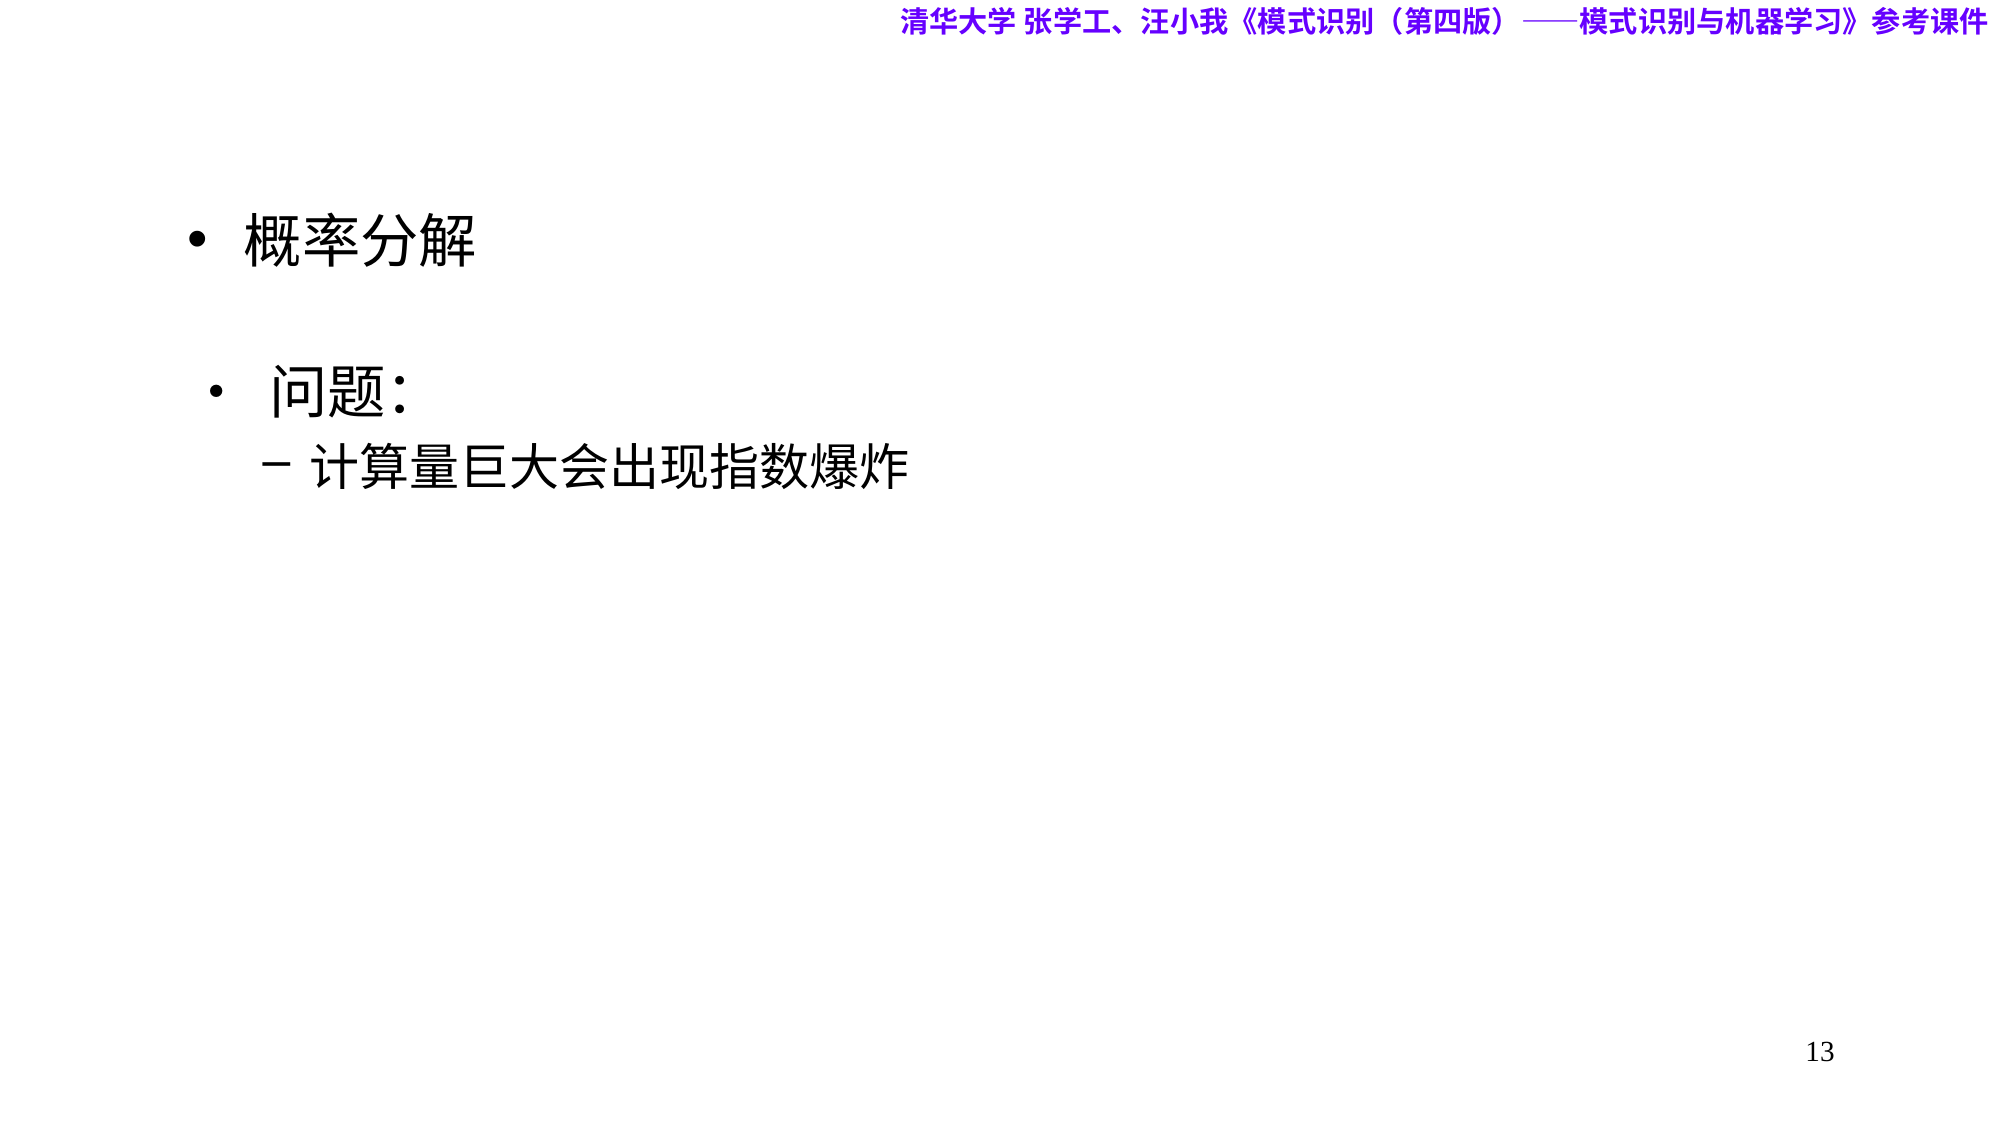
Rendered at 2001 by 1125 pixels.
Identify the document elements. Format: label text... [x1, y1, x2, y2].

slide_number 13 [1433, 1024, 1851, 1101]
text_box 清华大学 张学工、汪小我《模式识别（第四版）——模式识别与机器学习》参考课件 [546, 3, 2000, 46]
